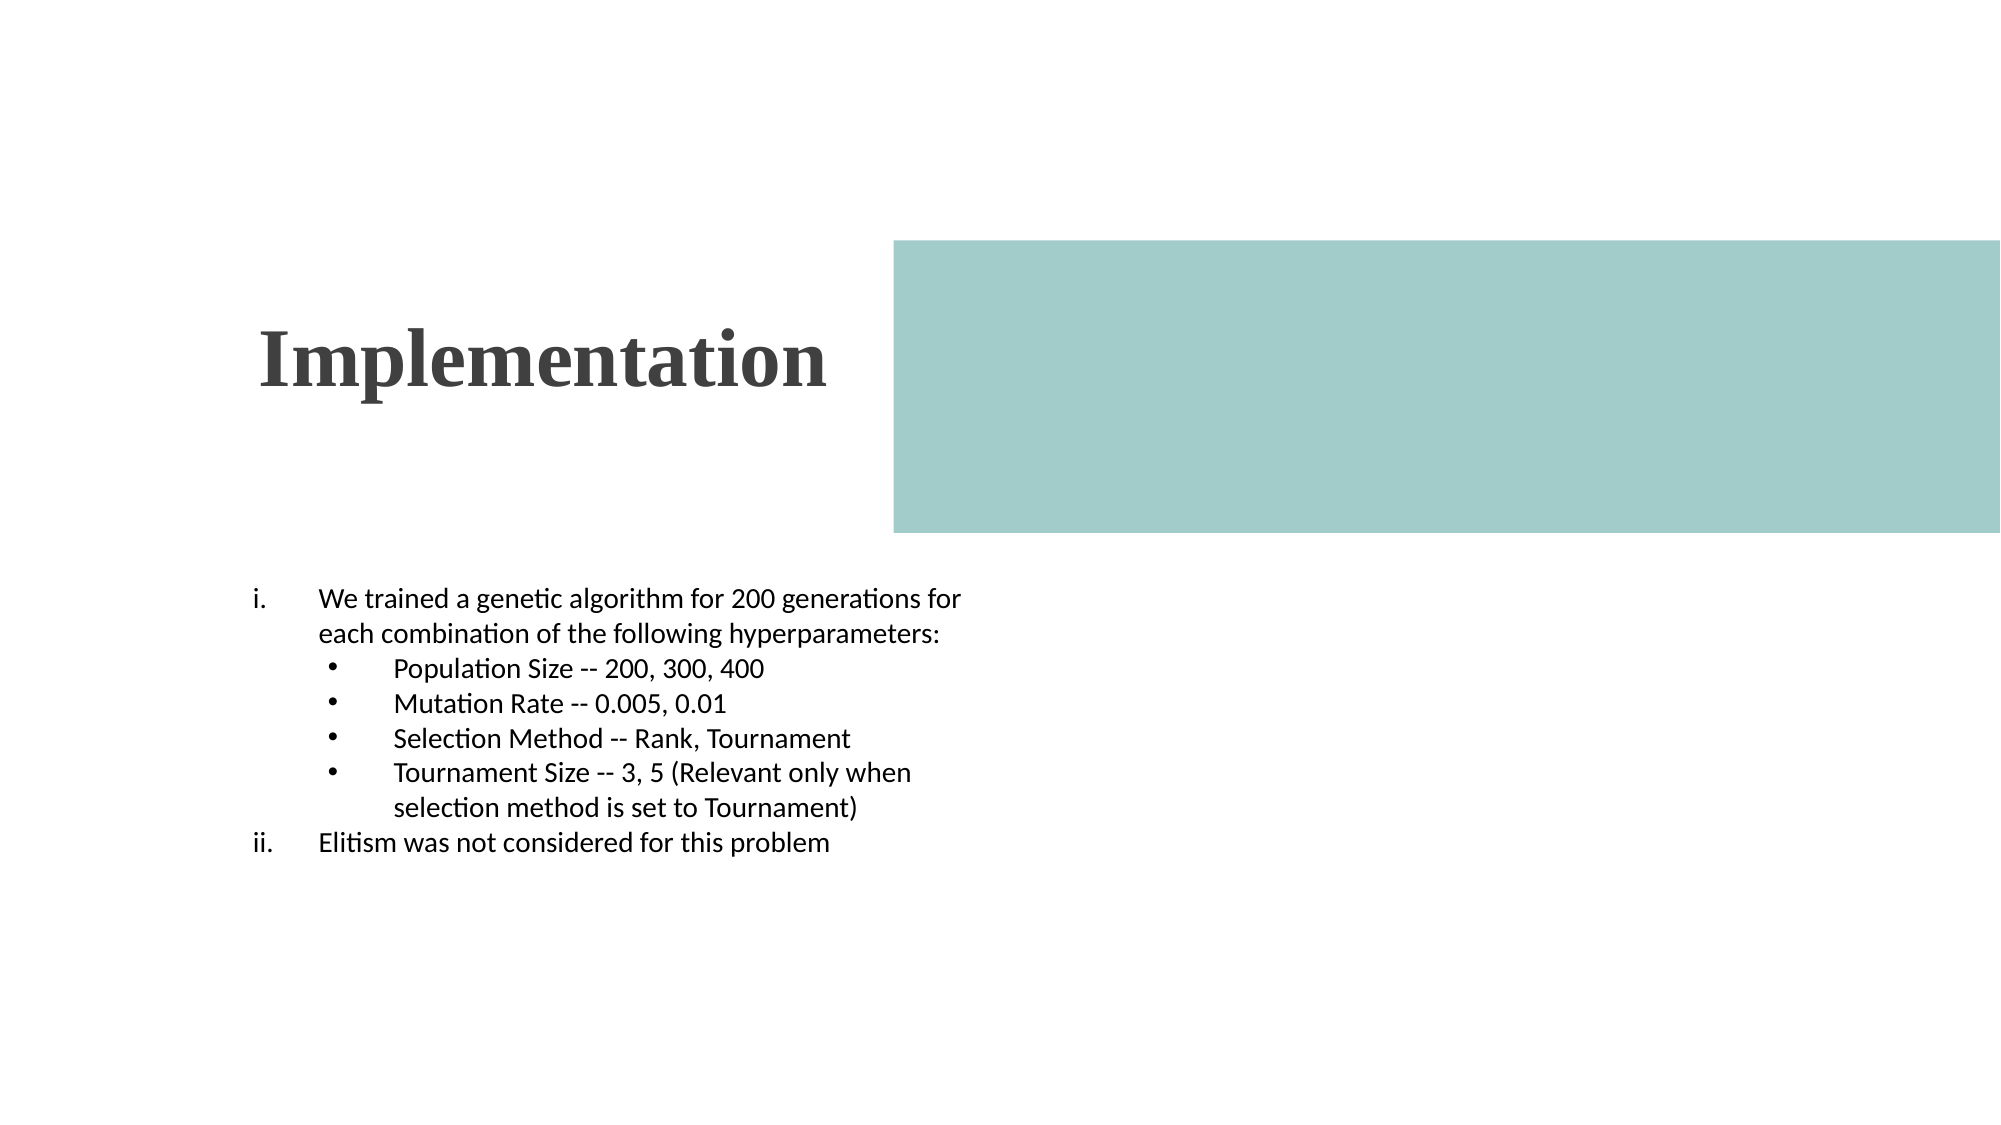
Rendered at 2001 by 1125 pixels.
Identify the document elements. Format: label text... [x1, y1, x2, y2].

text_box We trained a genetic algorithm for 200 generations for each combination of the following hyperparameters: Population Size -- 200, 300, 400 Mutation Rate -- 0.005, 0.01 Selection Method -- Rank, Tournament Tournament Size -- 3, 5 (Relevant only when selection method is set to Tournament) Elitism was not considered for this problem [252, 579, 1036, 859]
text_box Implementation [229, 285, 844, 421]
text_box [893, 239, 2000, 534]
